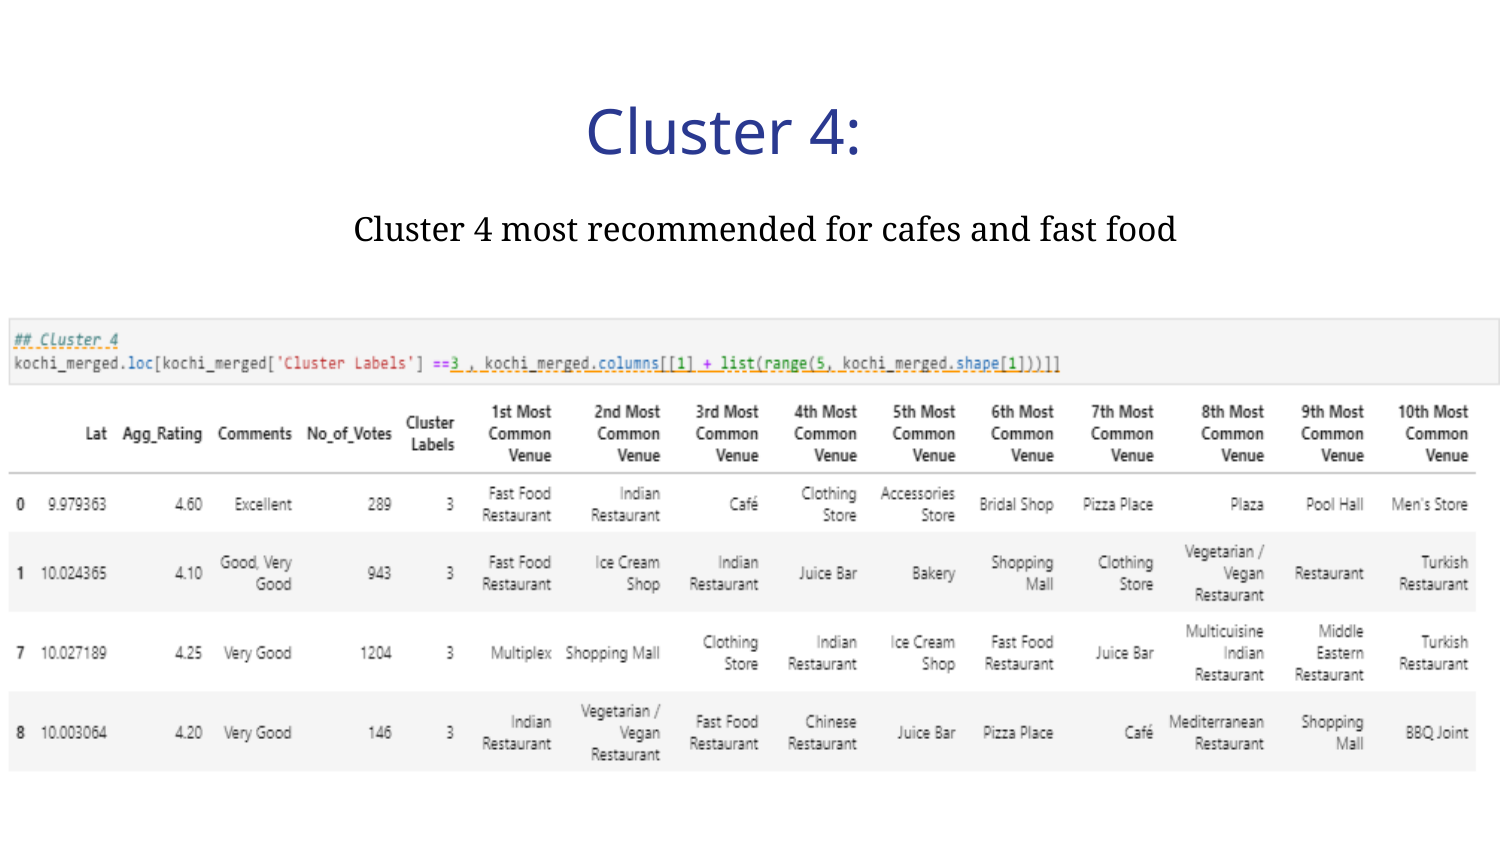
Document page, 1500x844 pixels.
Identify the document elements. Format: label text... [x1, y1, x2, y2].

picture [0, 313, 1500, 797]
text_box Cluster 4: [65, 88, 1383, 194]
text_box Cluster 4 most recommended for cafes and fast food [338, 193, 1282, 312]
